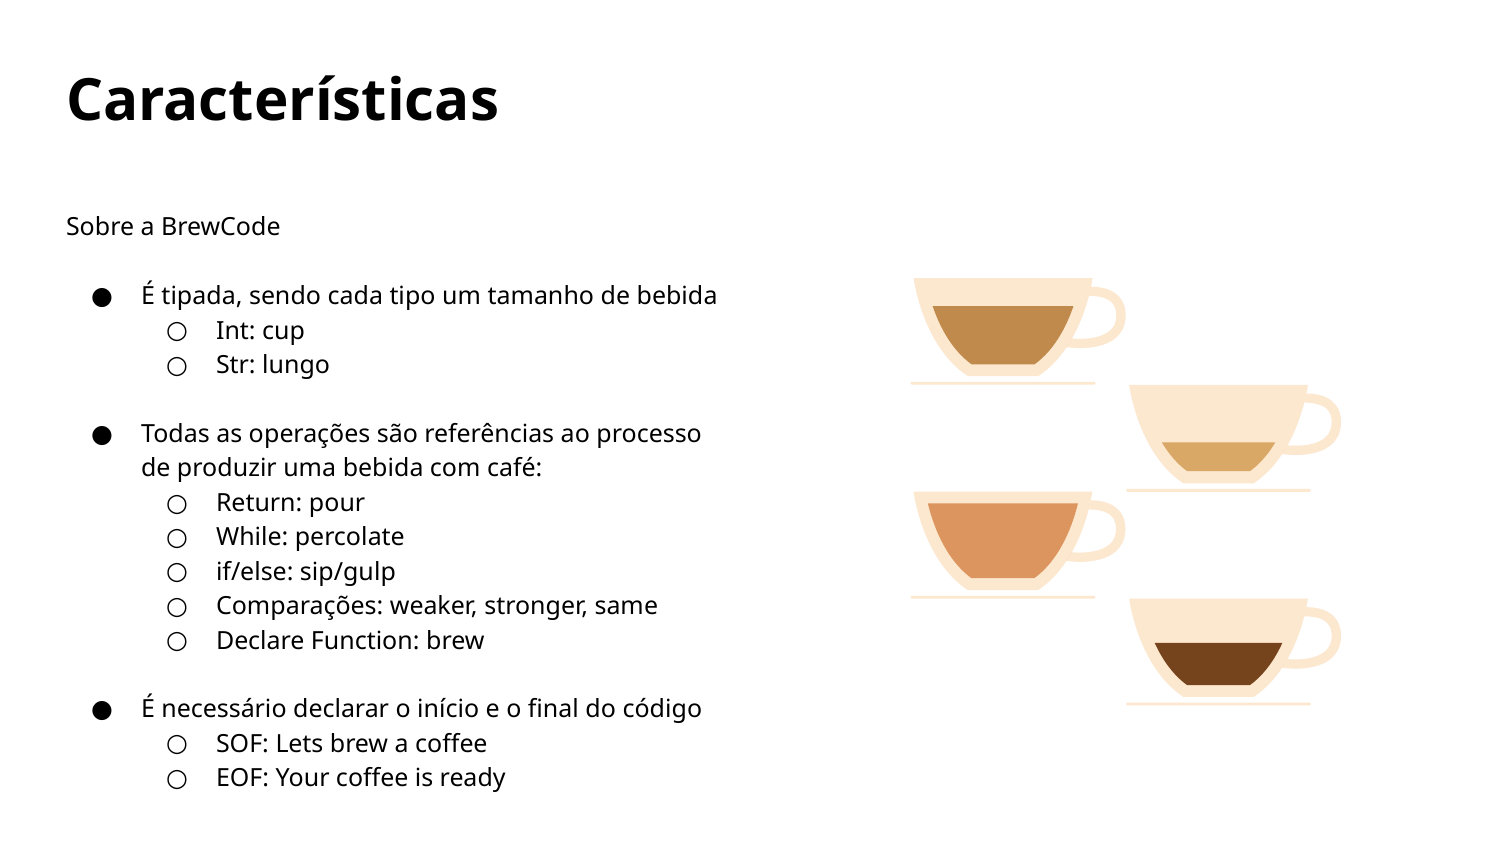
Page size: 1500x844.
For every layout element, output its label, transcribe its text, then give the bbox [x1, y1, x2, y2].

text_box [1125, 598, 1342, 706]
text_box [910, 491, 1127, 599]
text_box Sobre a BrewCode É tipada, sendo cada tipo um tamanho de bebida Int: cup Str: lungo Todas as operações são referências ao processo de produzir uma bebida com café: Return: pour While: percolate if/else: sip/gulp Comparações: weaker, stronger, same Declare Function: brew É necessário declarar o início e o final do código SOF: Lets brew a coffee EOF: Your coffee is ready [51, 191, 750, 792]
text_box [1125, 384, 1342, 492]
text_box Características [51, 47, 1449, 142]
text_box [910, 277, 1127, 385]
